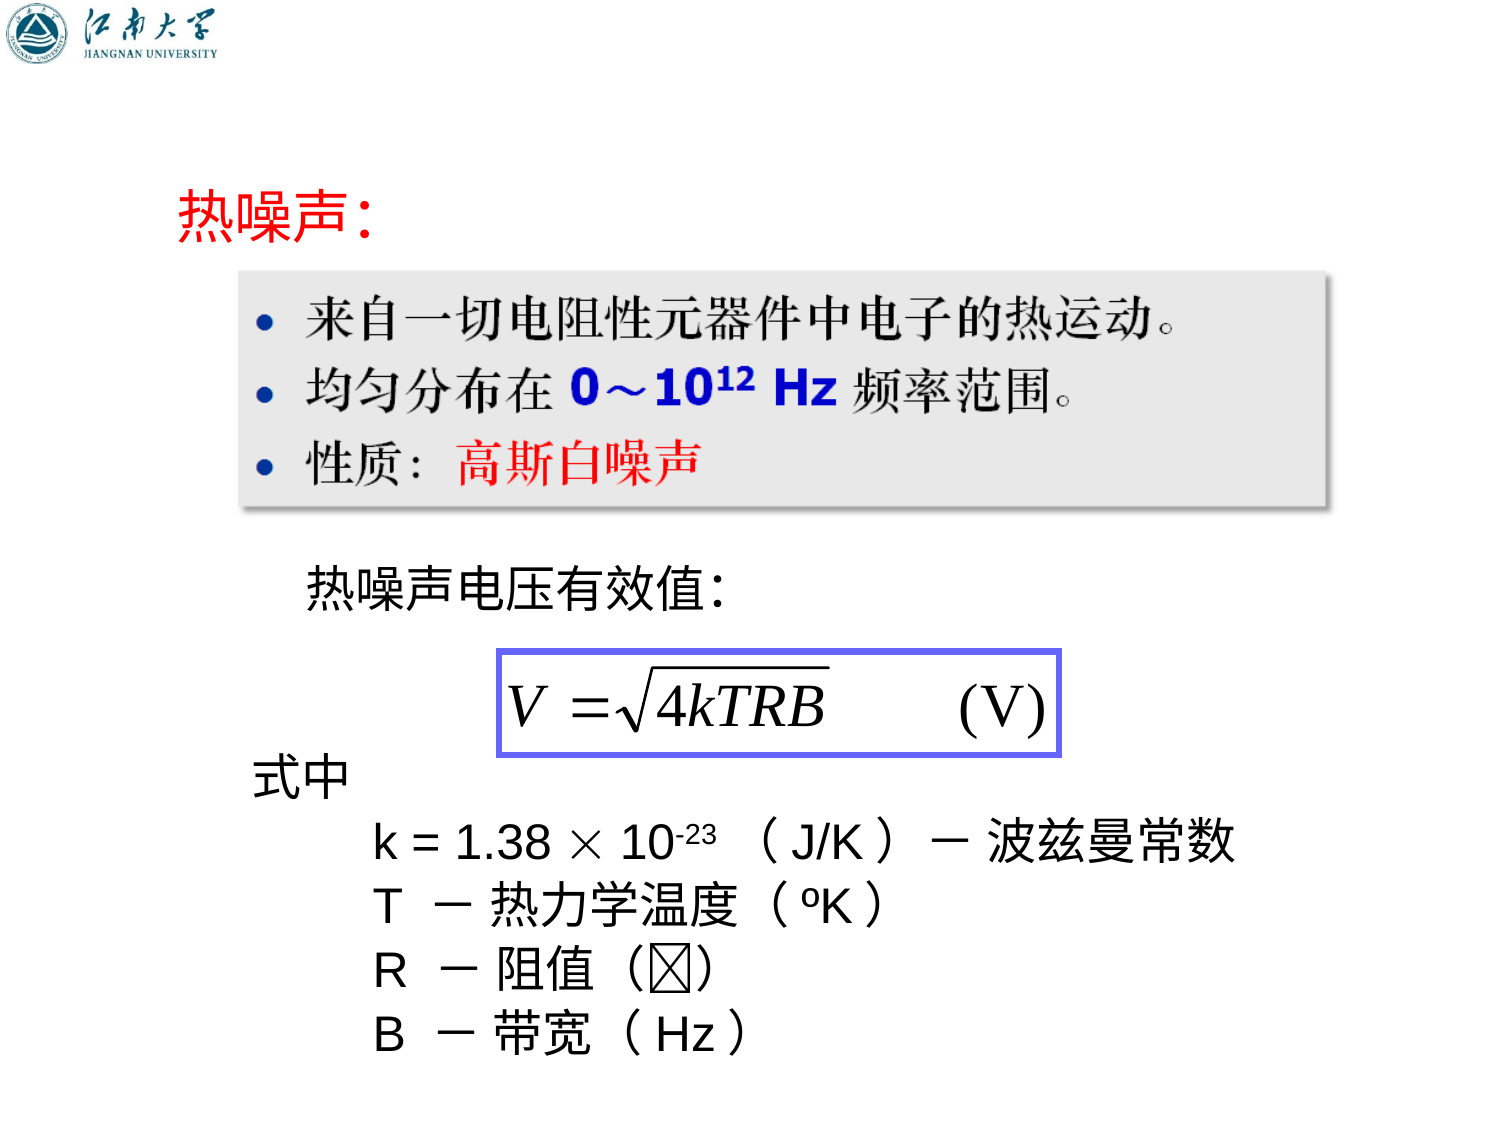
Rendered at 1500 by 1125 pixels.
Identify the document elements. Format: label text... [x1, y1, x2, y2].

text_box 热噪声电压有效值： [290, 549, 801, 625]
picture [6, 3, 217, 64]
picture [231, 263, 1341, 523]
text_box 式中 k = 1.38  10-23（J/K）－ 波兹曼常数 T － 热力学温度（ºK） R － 阻值（） B － 带宽（Hz） [217, 743, 1254, 1125]
text_box 热噪声： [161, 173, 425, 258]
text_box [501, 654, 1057, 753]
